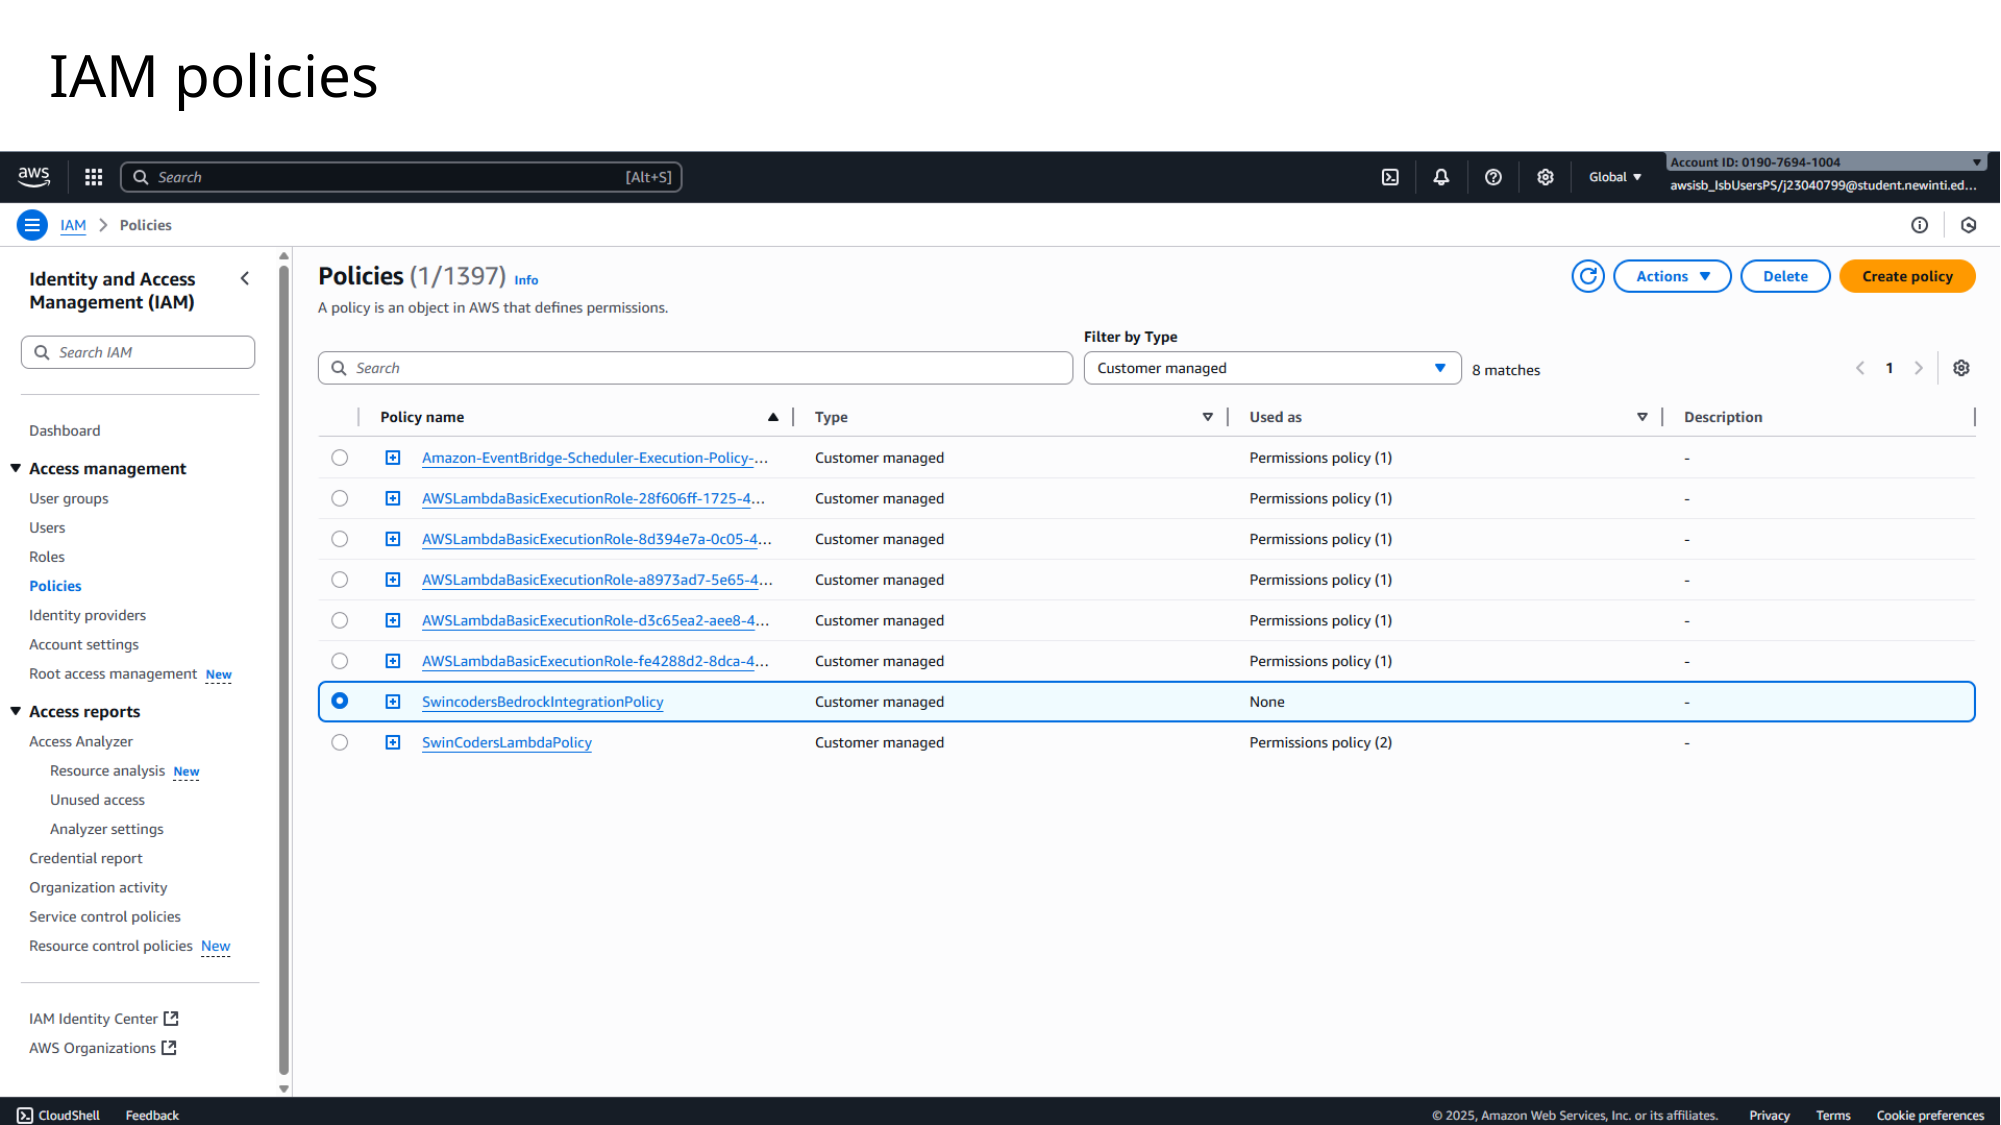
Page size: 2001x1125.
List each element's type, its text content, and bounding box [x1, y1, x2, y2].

text_box IAM policies [35, 31, 541, 117]
picture [0, 151, 2000, 1125]
